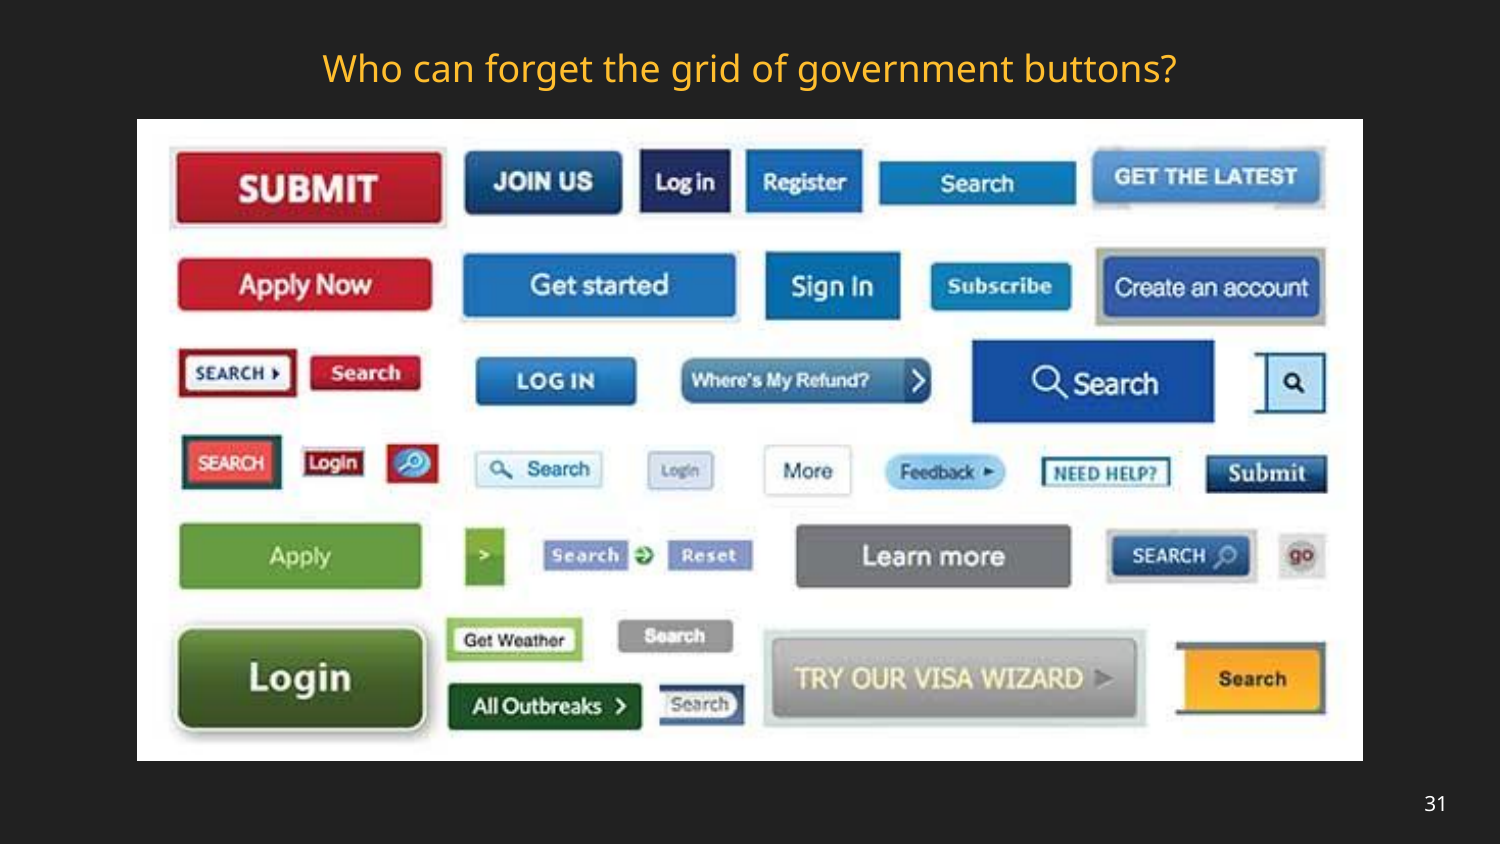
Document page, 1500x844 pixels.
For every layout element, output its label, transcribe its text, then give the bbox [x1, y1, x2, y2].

slide_number 31 [1125, 782, 1463, 827]
picture [137, 119, 1363, 762]
title Who can forget the grid of government buttons? [137, 43, 1363, 97]
